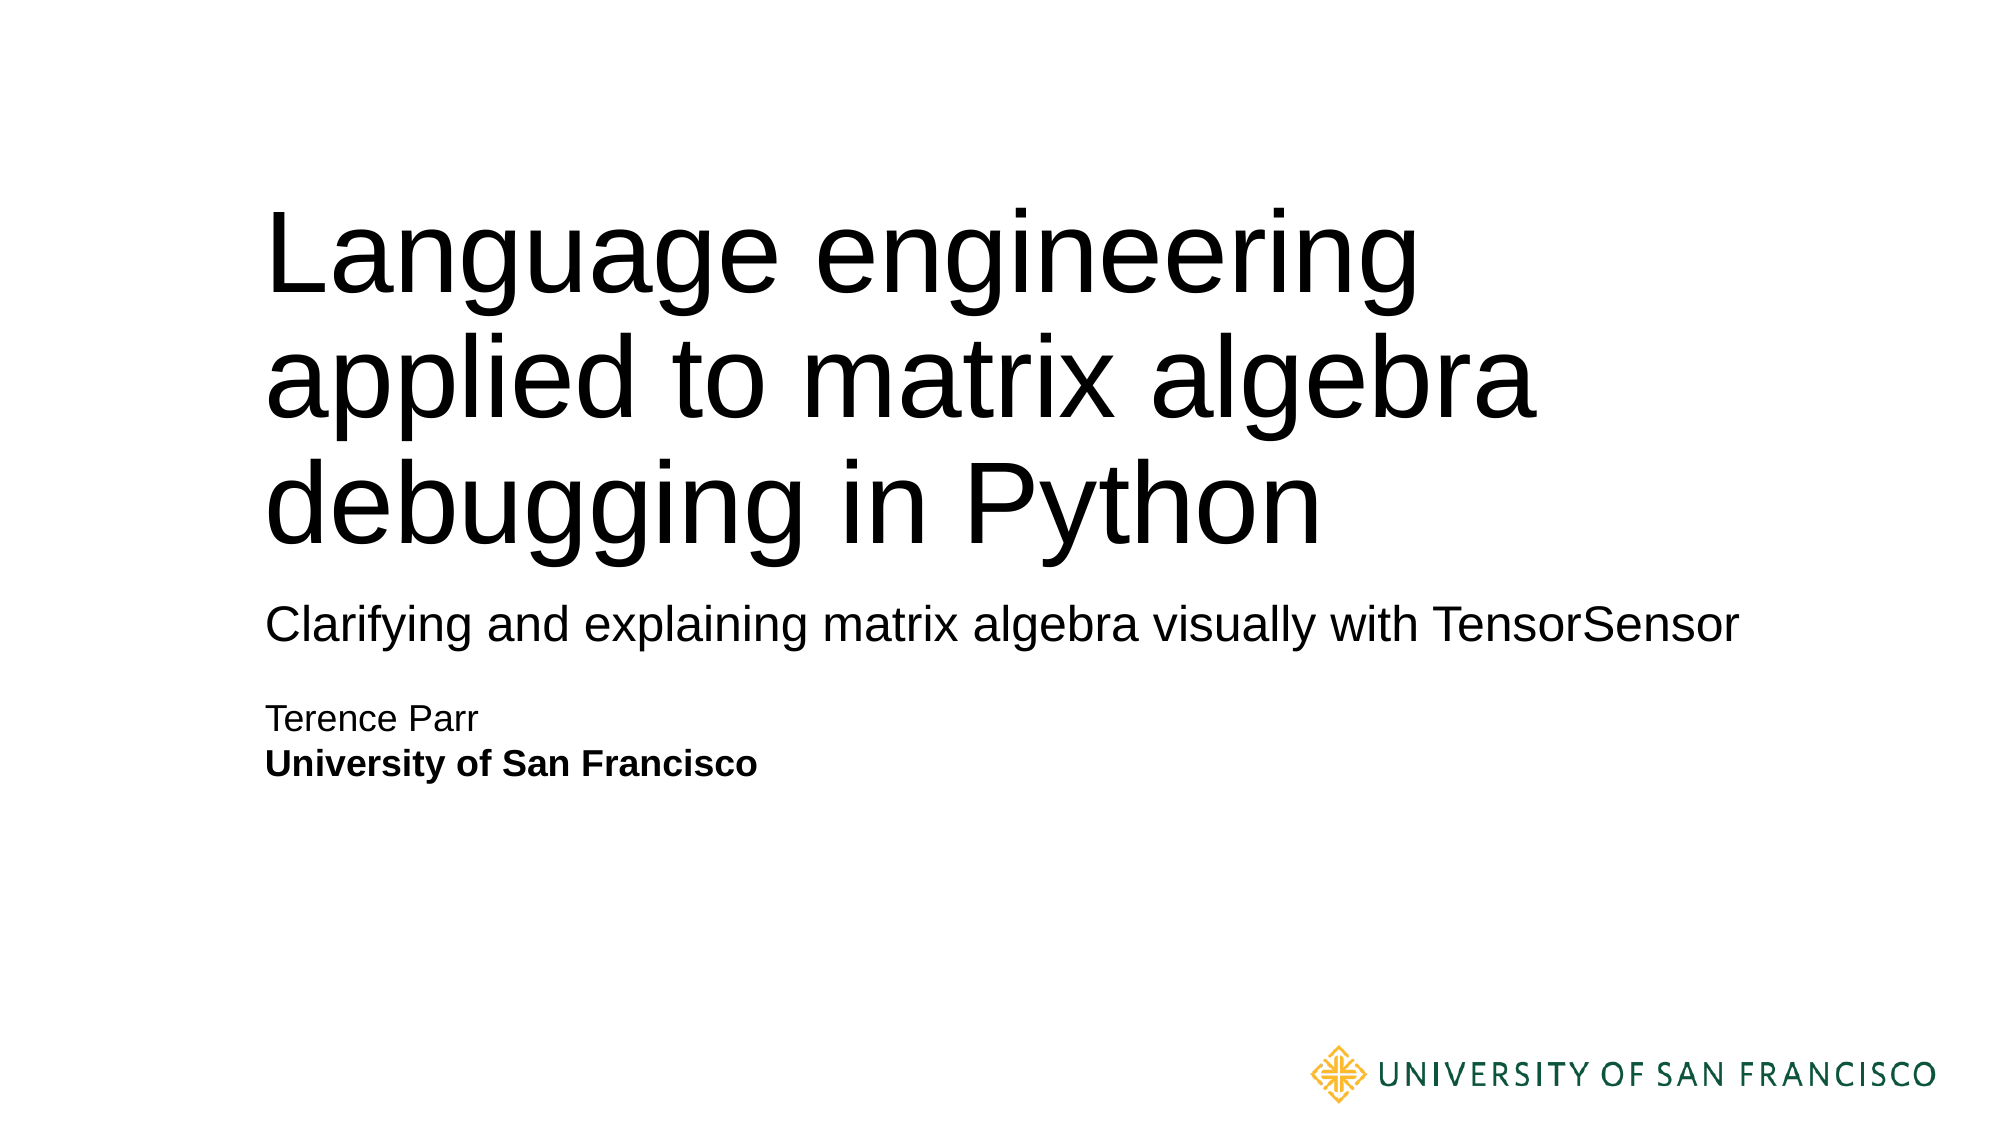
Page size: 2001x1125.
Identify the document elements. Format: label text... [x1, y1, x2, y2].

subtitle Clarifying and explaining matrix algebra visually with TensorSensor [249, 590, 1797, 672]
text_box Terence Parr University of San Francisco [249, 686, 1250, 791]
title Language engineering applied to matrix algebra debugging in Python [249, 184, 1750, 576]
